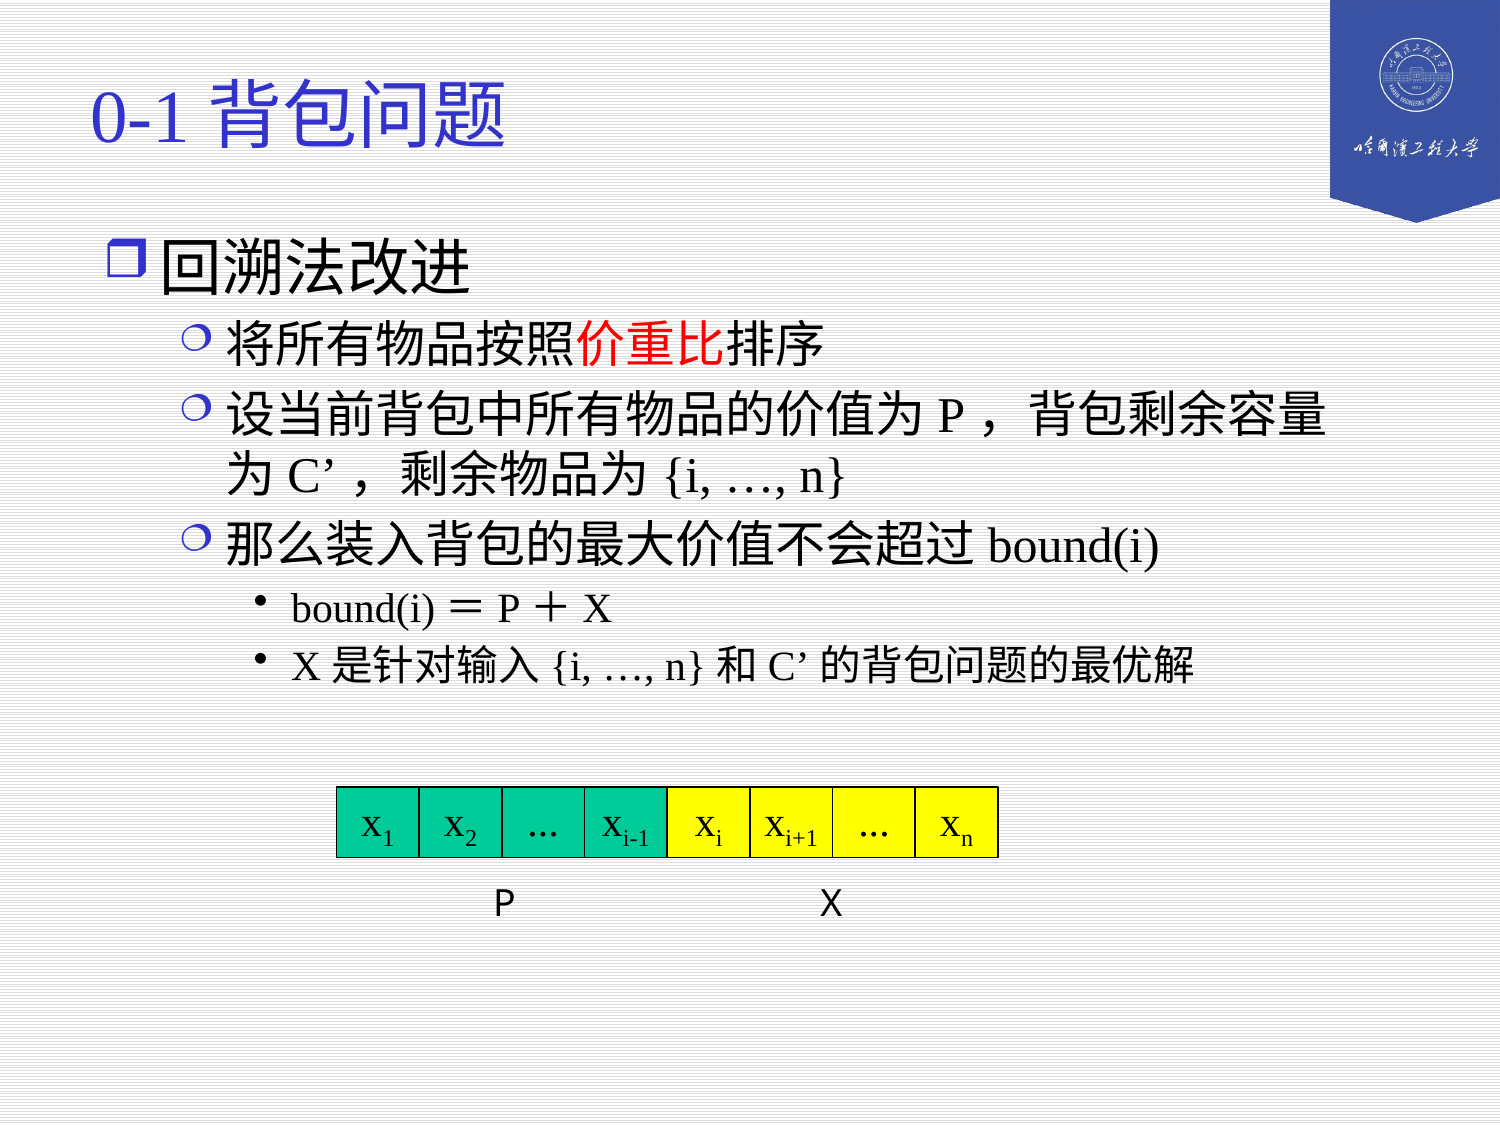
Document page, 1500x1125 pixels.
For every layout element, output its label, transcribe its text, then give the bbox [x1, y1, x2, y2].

list 回溯法改进 将所有物品按照价重比排序 设当前背包中所有物品的价值为P，背包剩余容量为C’，剩余物品为{i, …, n} 那么装入背包的最大价值不会超过bound(i) bound(i)＝P＋X X是针对输入{i, …, n}和C’的背包问题的最优解 [88, 219, 1364, 1021]
title 0-1背包问题 [74, 37, 1351, 188]
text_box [336, 786, 999, 933]
picture [1330, 0, 1500, 223]
